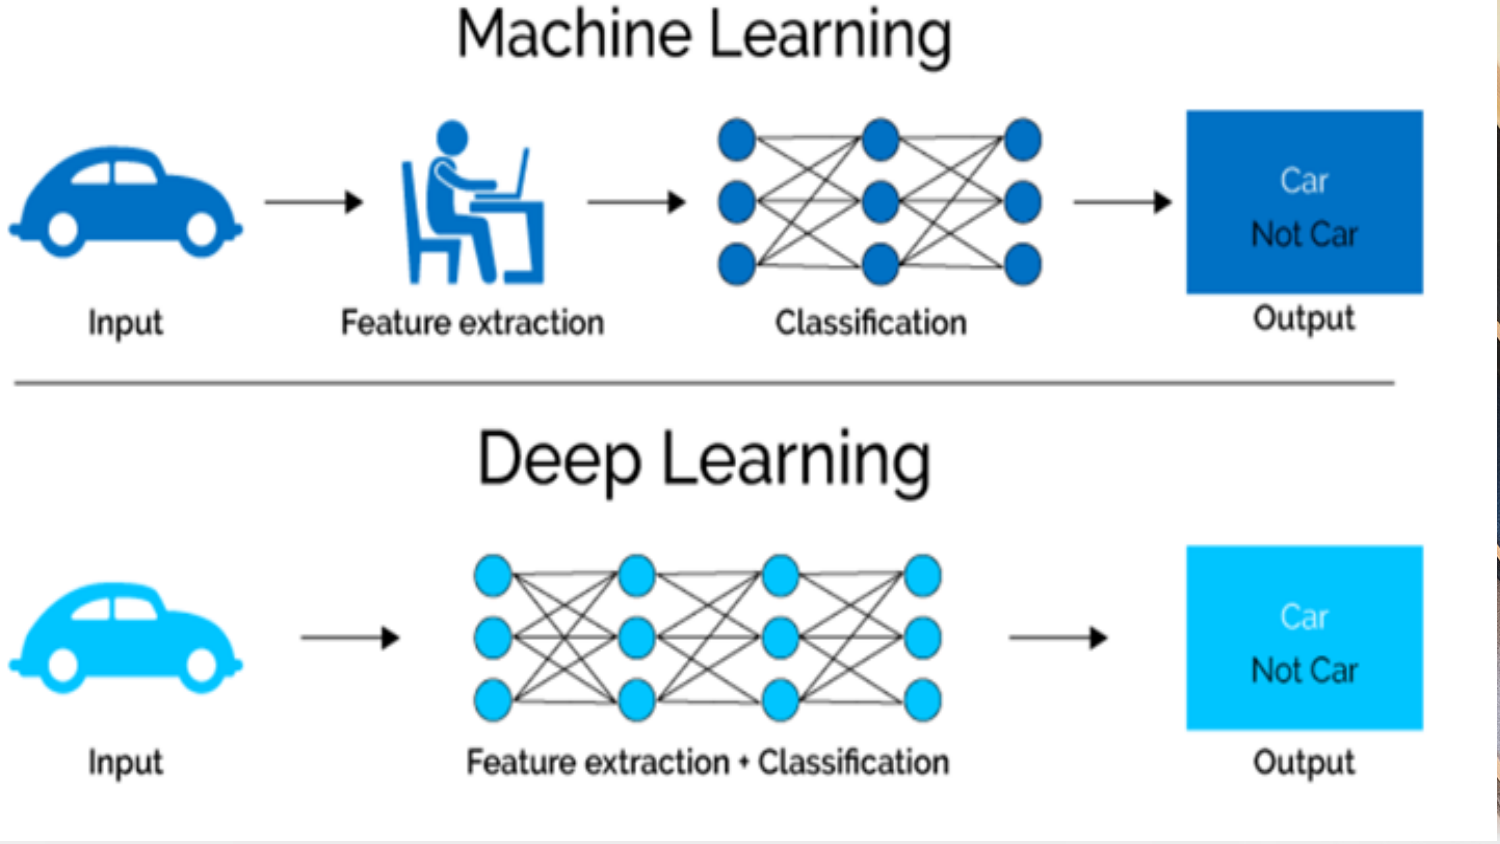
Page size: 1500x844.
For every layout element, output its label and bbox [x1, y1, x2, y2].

list [0, 0, 1497, 841]
picture [0, 0, 1500, 844]
